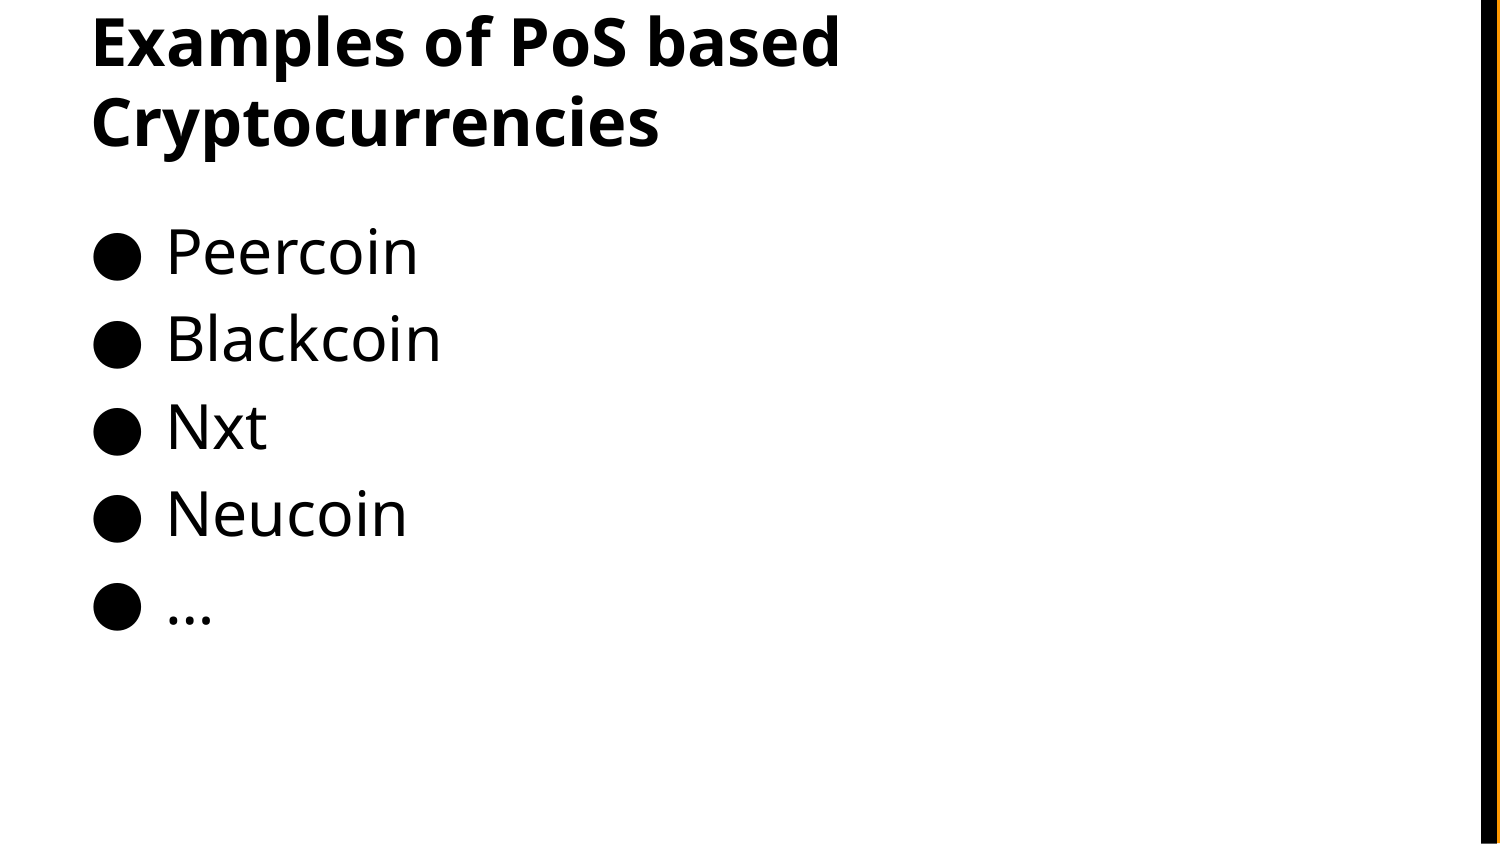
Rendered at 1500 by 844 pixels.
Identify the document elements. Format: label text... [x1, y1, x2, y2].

title Examples of PoS based Cryptocurrencies [75, 33, 1425, 175]
list Peercoin Blackcoin Nxt Neucoin … [75, 196, 1425, 808]
